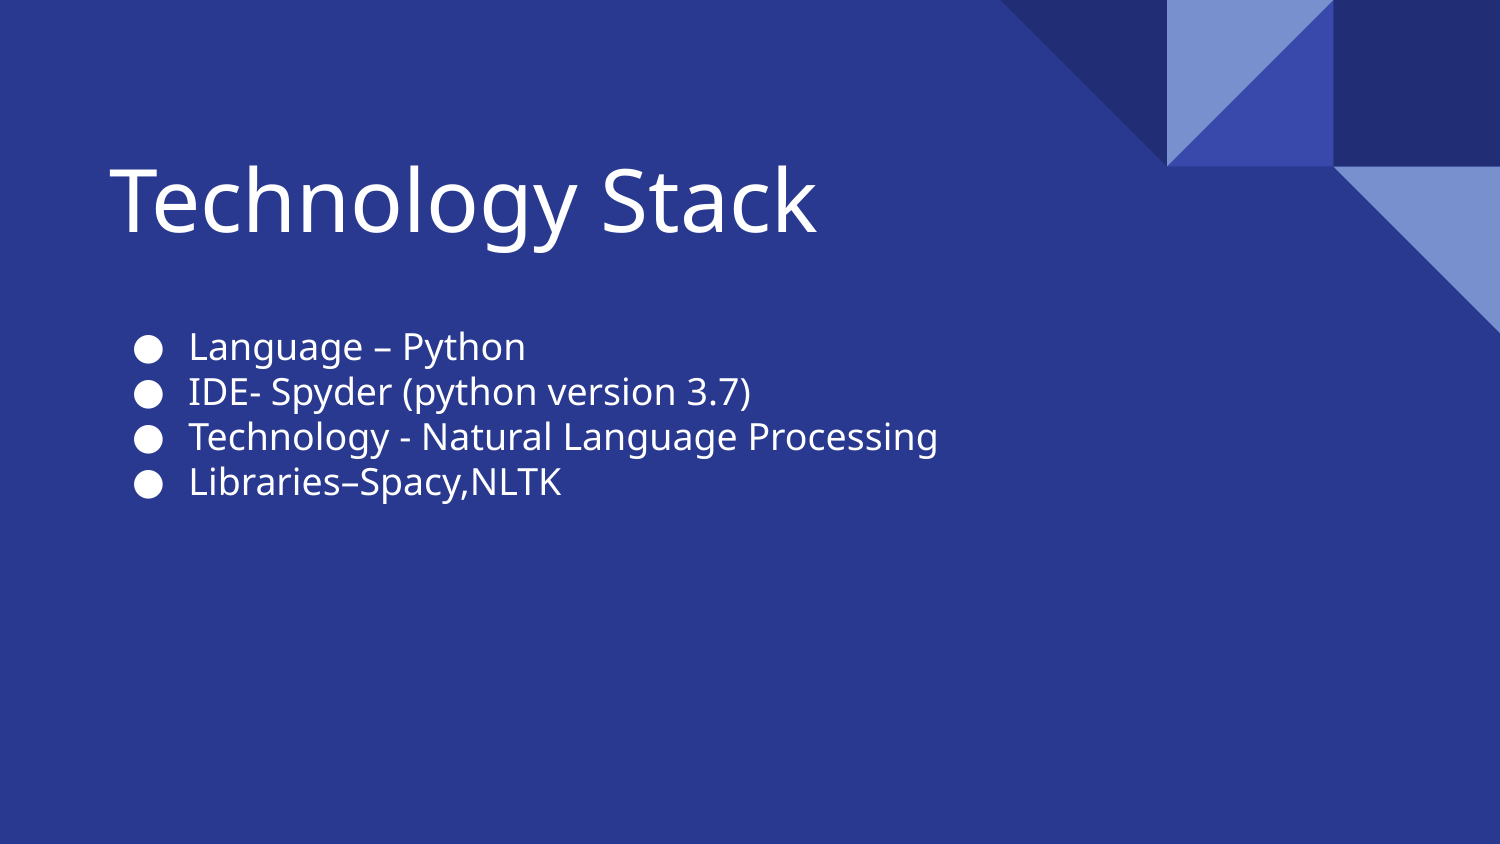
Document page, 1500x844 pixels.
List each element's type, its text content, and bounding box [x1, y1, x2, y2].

title Technology Stack [94, 129, 1443, 267]
text_box Language – Python IDE- Spyder (python version 3.7) Technology - Natural Language Processing Libraries–Spacy,NLTK [98, 307, 1443, 709]
